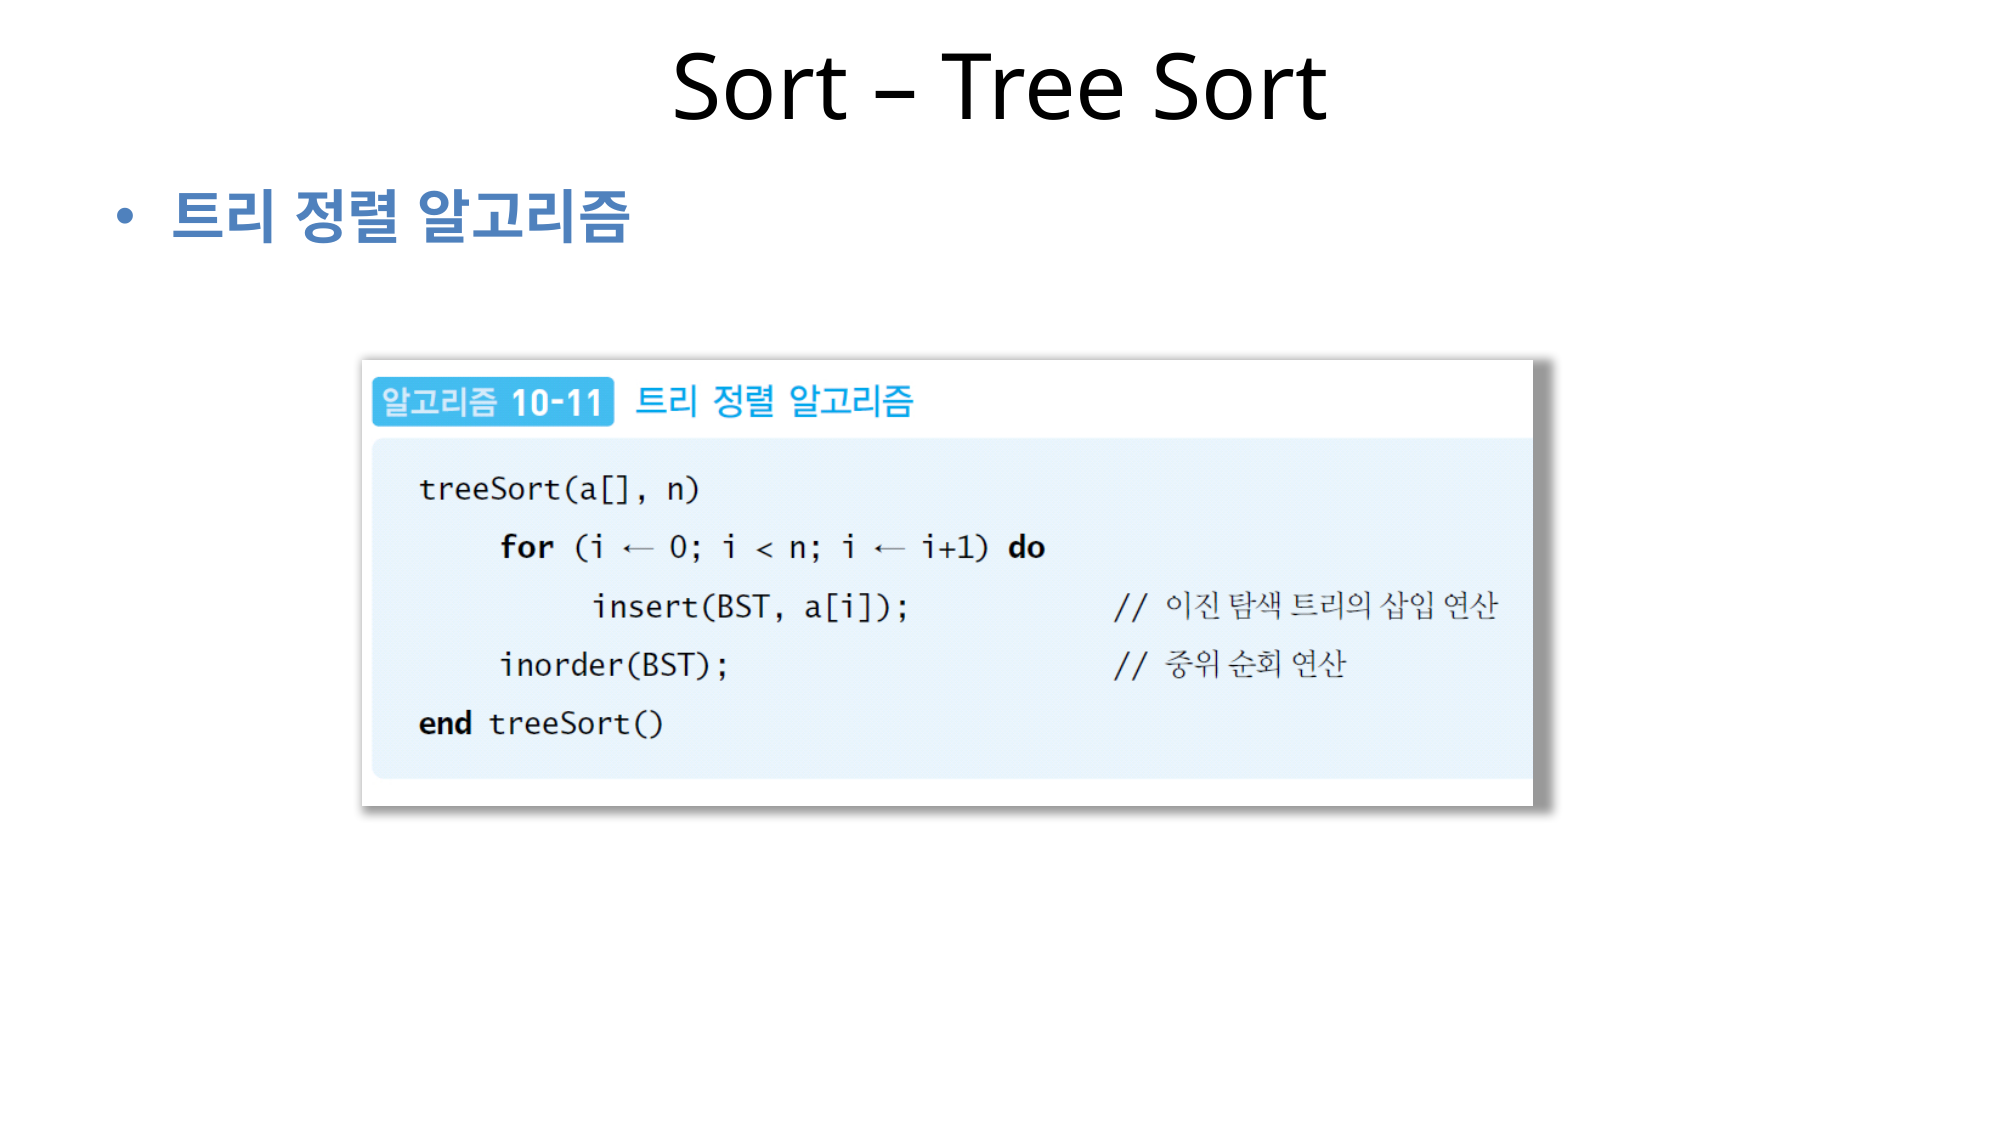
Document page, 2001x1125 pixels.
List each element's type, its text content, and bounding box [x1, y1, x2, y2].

picture [362, 360, 1533, 807]
list 트리 정렬 알고리즘 [99, 172, 1900, 1024]
title Sort – Tree Sort [99, 19, 1900, 147]
